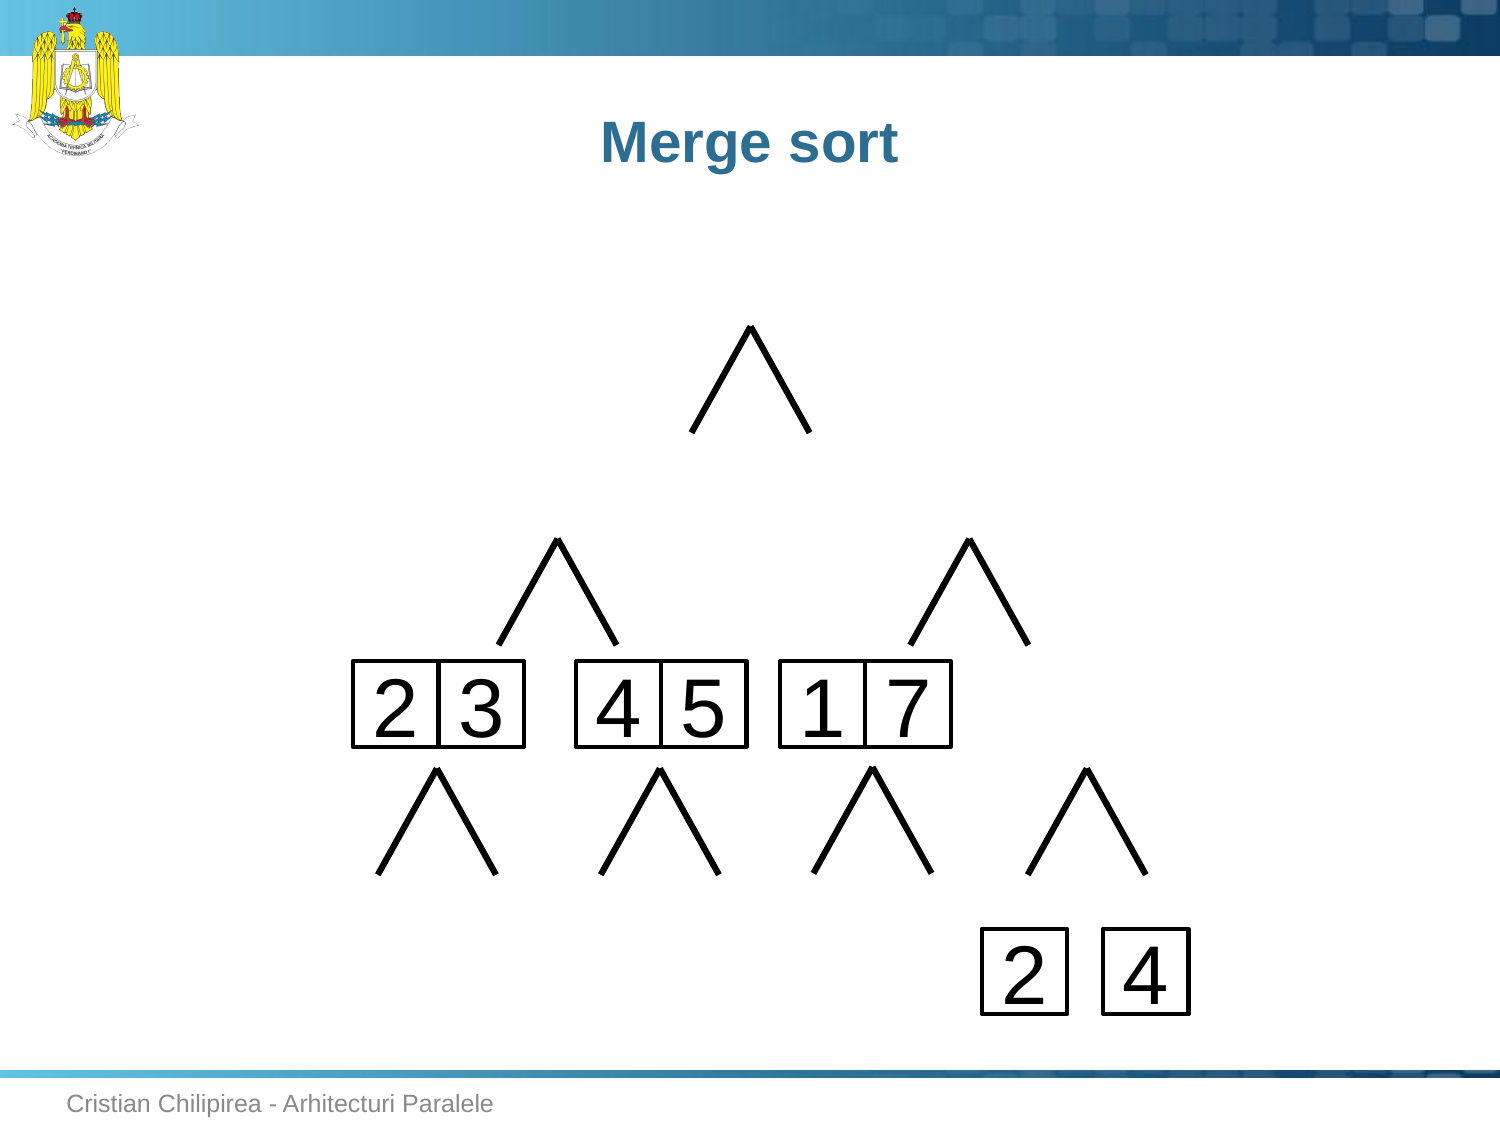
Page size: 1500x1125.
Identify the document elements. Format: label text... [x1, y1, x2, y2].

text_box 2 [980, 927, 1069, 1016]
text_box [691, 326, 748, 433]
footer Cristian Chilipirea - Arhitecturi Paralele [51, 1083, 1157, 1125]
text_box 4 [574, 659, 659, 749]
picture [0, 1070, 1500, 1078]
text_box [750, 326, 810, 433]
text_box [1086, 768, 1146, 875]
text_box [872, 766, 932, 874]
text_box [969, 538, 1029, 646]
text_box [498, 538, 556, 646]
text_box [813, 766, 871, 874]
text_box 2 [351, 659, 437, 749]
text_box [377, 768, 434, 875]
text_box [659, 768, 720, 875]
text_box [557, 538, 617, 646]
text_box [436, 768, 497, 875]
text_box 5 [659, 659, 749, 749]
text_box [909, 538, 967, 646]
text_box 1 [778, 659, 867, 749]
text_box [600, 768, 657, 875]
text_box 3 [437, 659, 526, 749]
text_box 4 [1101, 927, 1191, 1016]
title Merge sort [51, 102, 1449, 178]
text_box 7 [867, 659, 953, 749]
picture [0, 0, 1500, 156]
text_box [1027, 768, 1084, 875]
